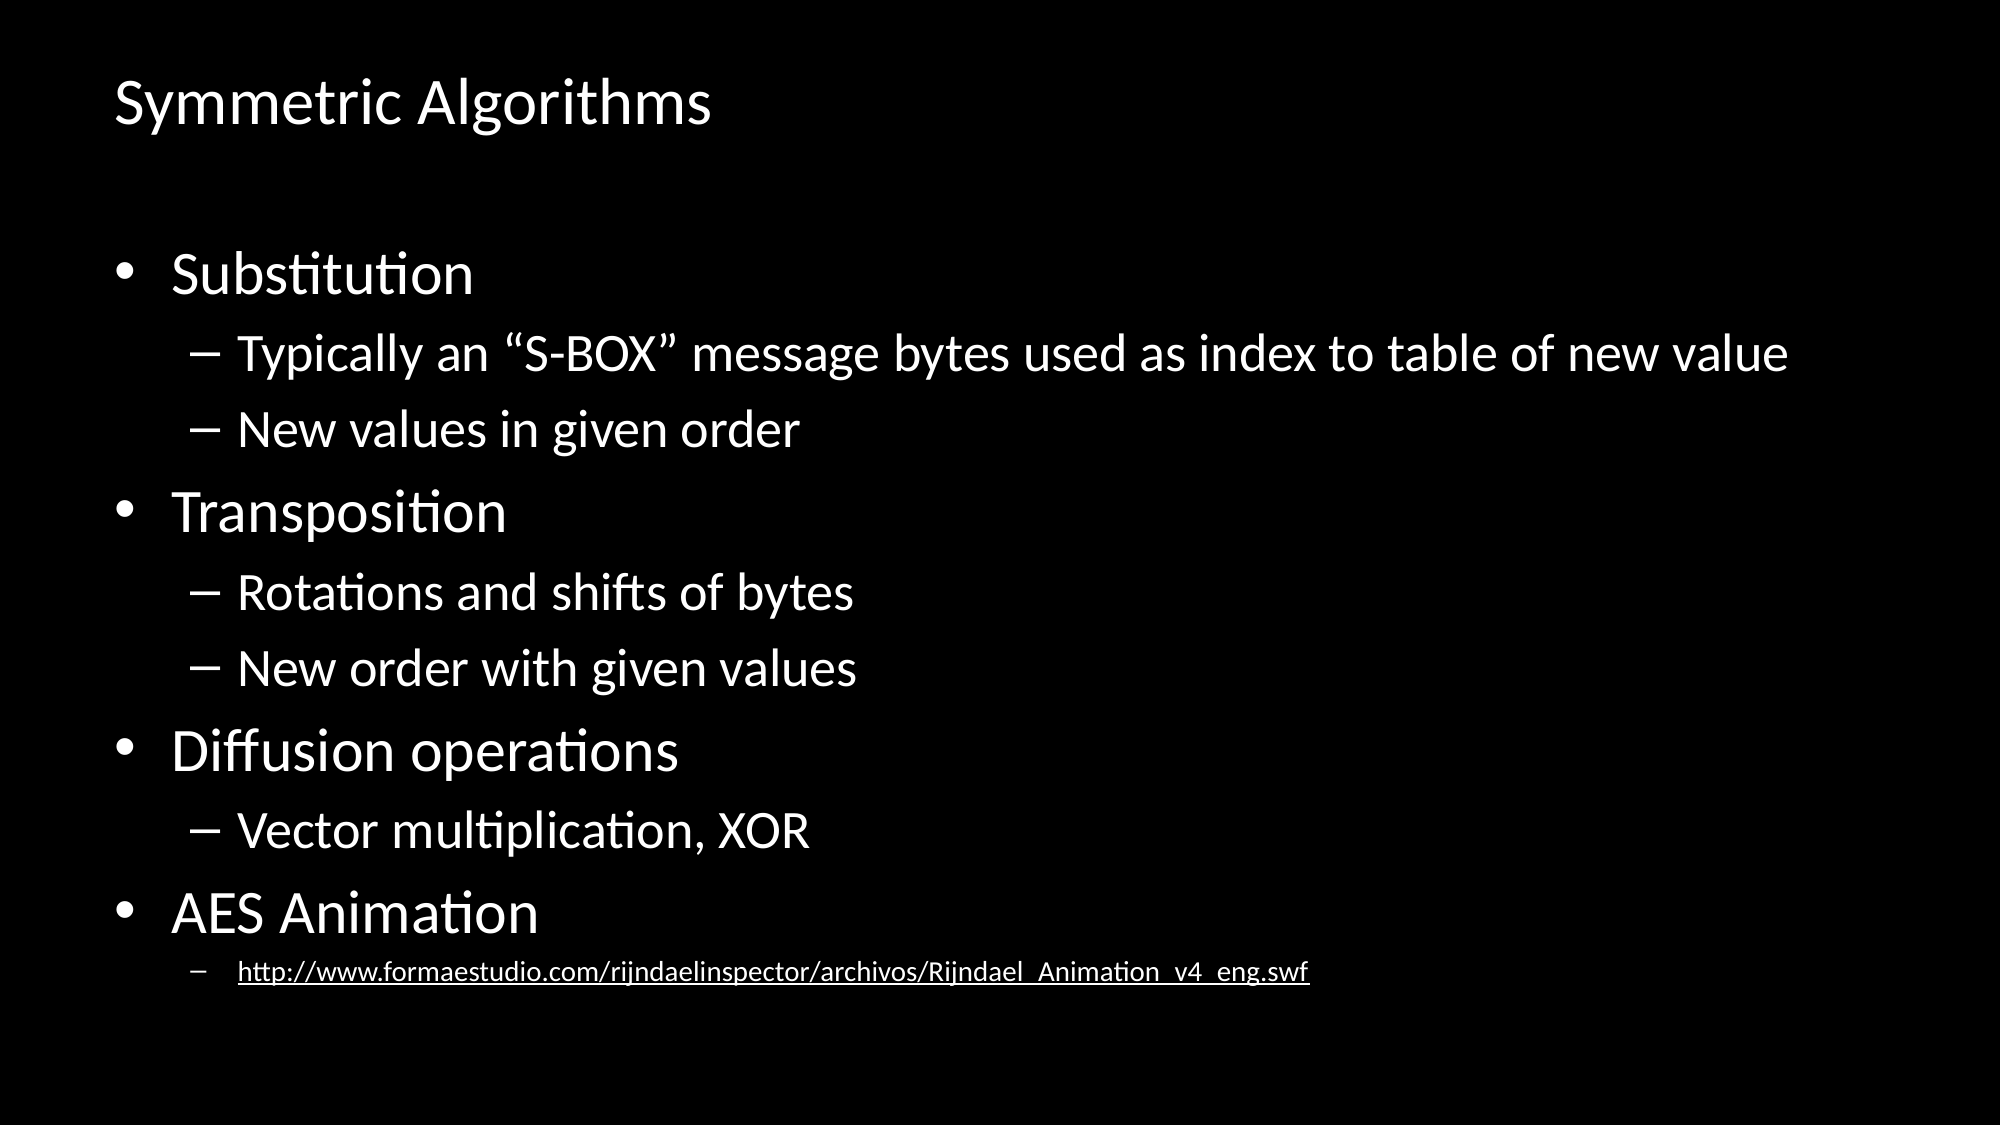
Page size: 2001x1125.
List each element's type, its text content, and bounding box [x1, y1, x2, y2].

title Symmetric Algorithms [99, 45, 1900, 150]
list Substitution Typically an “S-BOX” message bytes used as index to table of new value New values in given order Transposition Rotations and shifts of bytes New order with given values Diffusion operations Vector multiplication, XOR AES Animation http://www.formaestudio.com/rijndaelinspector/archivos/Rijndael_Animation_v4_eng.swf [99, 224, 1900, 1005]
